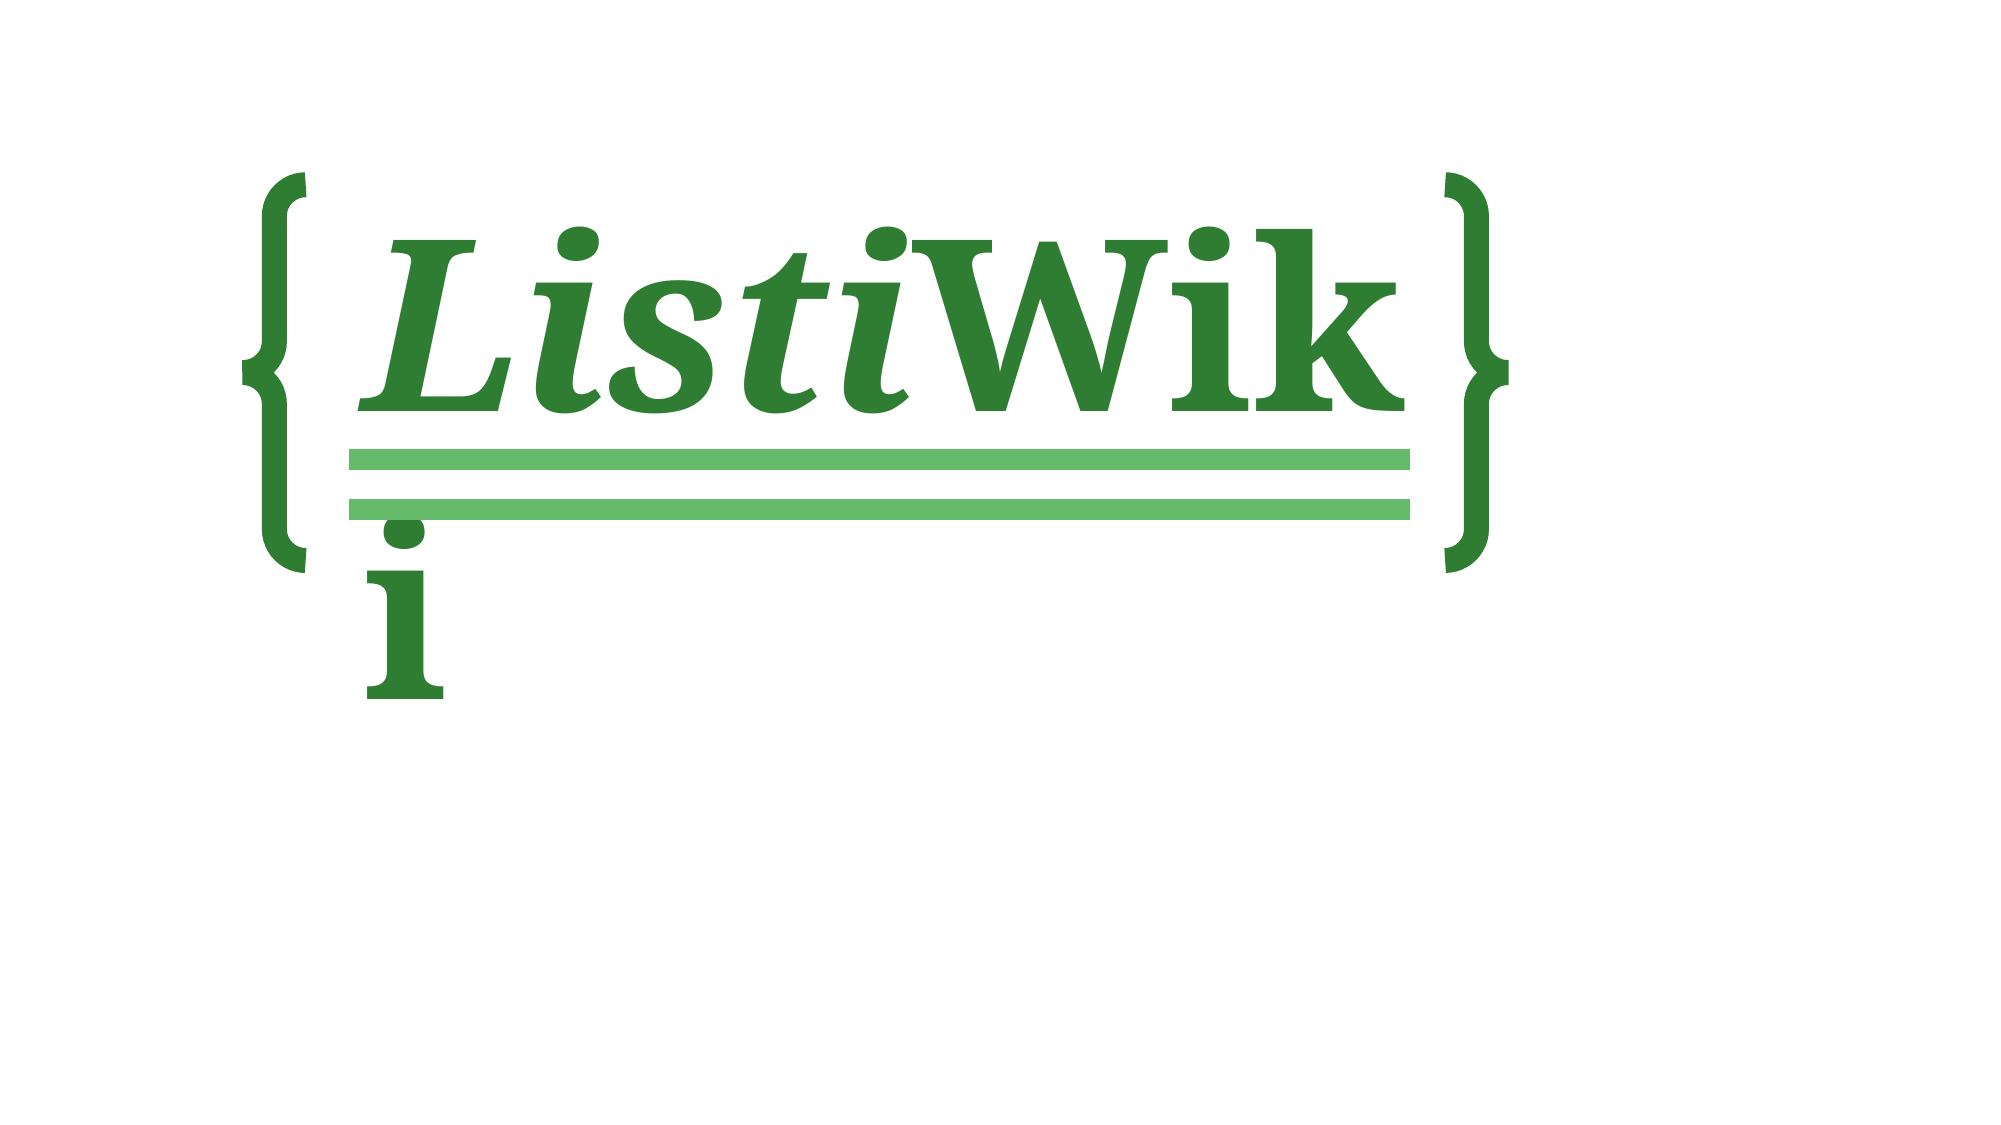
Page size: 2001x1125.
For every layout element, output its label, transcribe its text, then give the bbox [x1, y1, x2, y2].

text_box ListiWiki [348, 164, 1437, 755]
text_box [1437, 184, 1508, 561]
text_box [243, 184, 348, 562]
